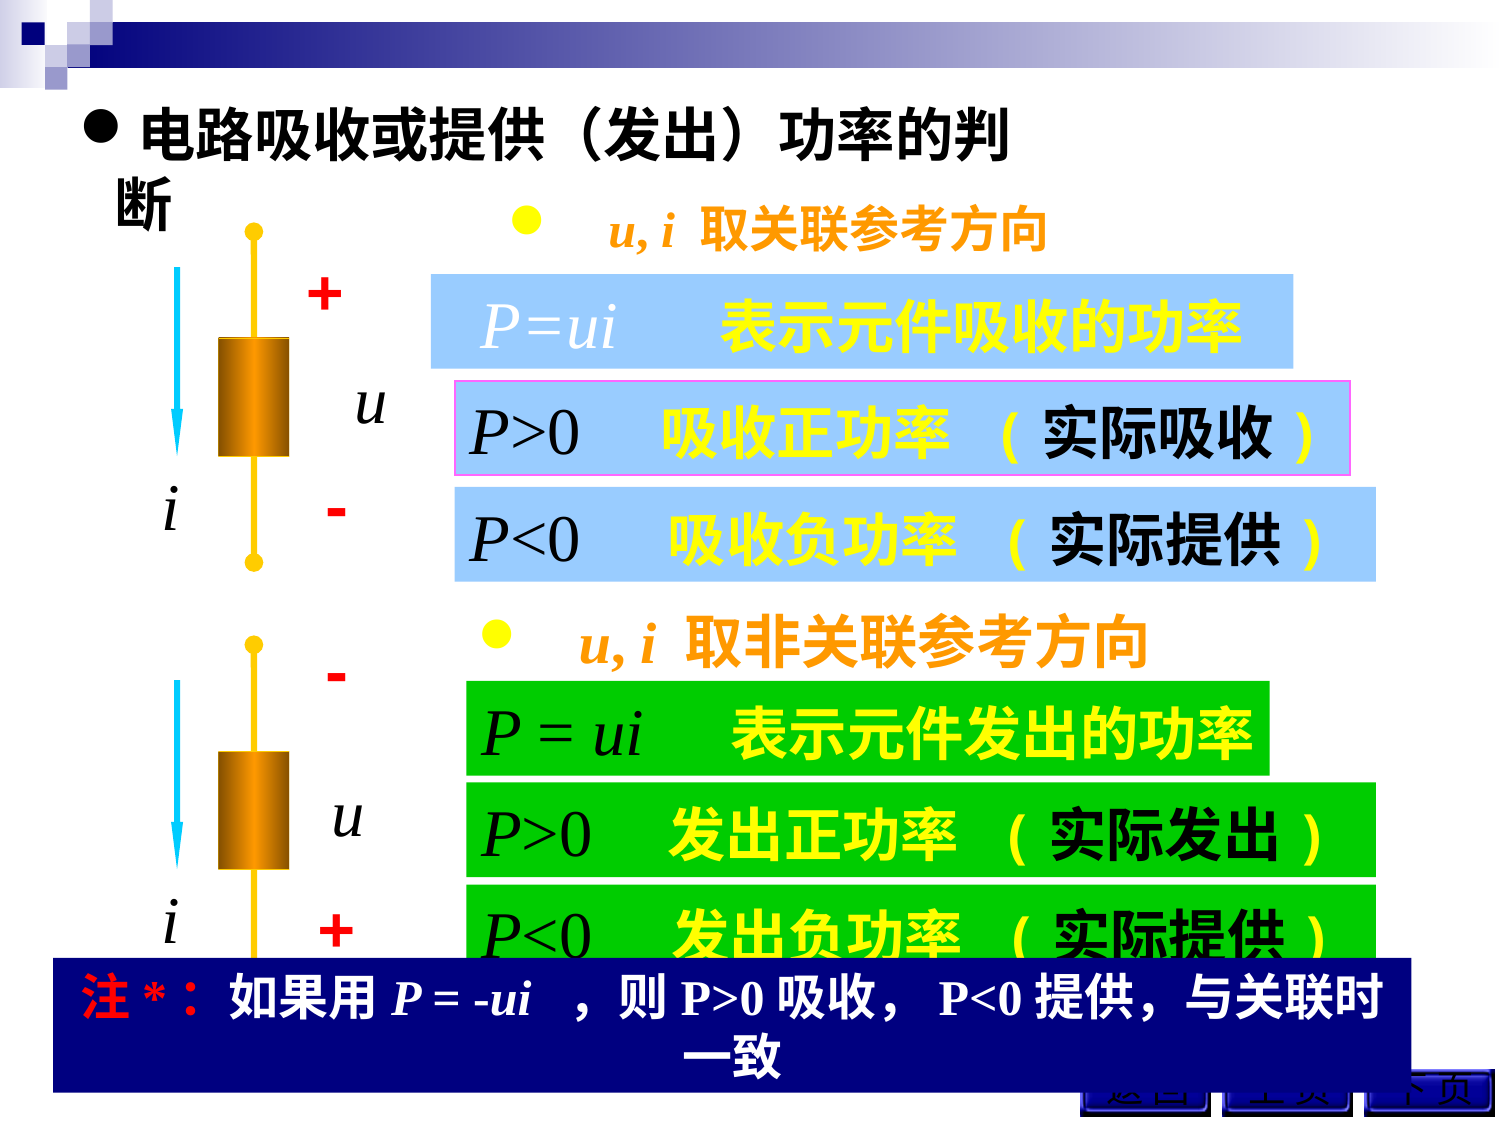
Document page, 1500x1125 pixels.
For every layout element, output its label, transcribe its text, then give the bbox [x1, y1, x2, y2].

text_box P>0 发出正功率 (实际发出) [466, 782, 1376, 878]
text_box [1364, 1057, 1495, 1118]
text_box u, i 取关联参考方向 [466, 189, 1092, 265]
text_box P = ui 表示元件发出的功率 [466, 680, 1270, 776]
text_box P<0 发出负功率 (实际提供) [466, 884, 1376, 957]
text_box P=ui 表示元件吸收的功率 [430, 274, 1294, 369]
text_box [123, 231, 420, 563]
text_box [1080, 1056, 1211, 1118]
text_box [123, 620, 396, 977]
text_box P>0 吸收正功率 (实际吸收) [454, 380, 1351, 476]
text_box P<0 吸收负功率 (实际提供) [454, 486, 1376, 582]
text_box u, i 取非关联参考方向 [454, 598, 1176, 683]
text_box 注*：如果用P = -ui ，则P>0吸收，P<0提供，与关联时一致 [53, 957, 1412, 1093]
text_box 电路吸收或提供（发出）功率的判断 [64, 90, 1081, 246]
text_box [1222, 1057, 1353, 1118]
